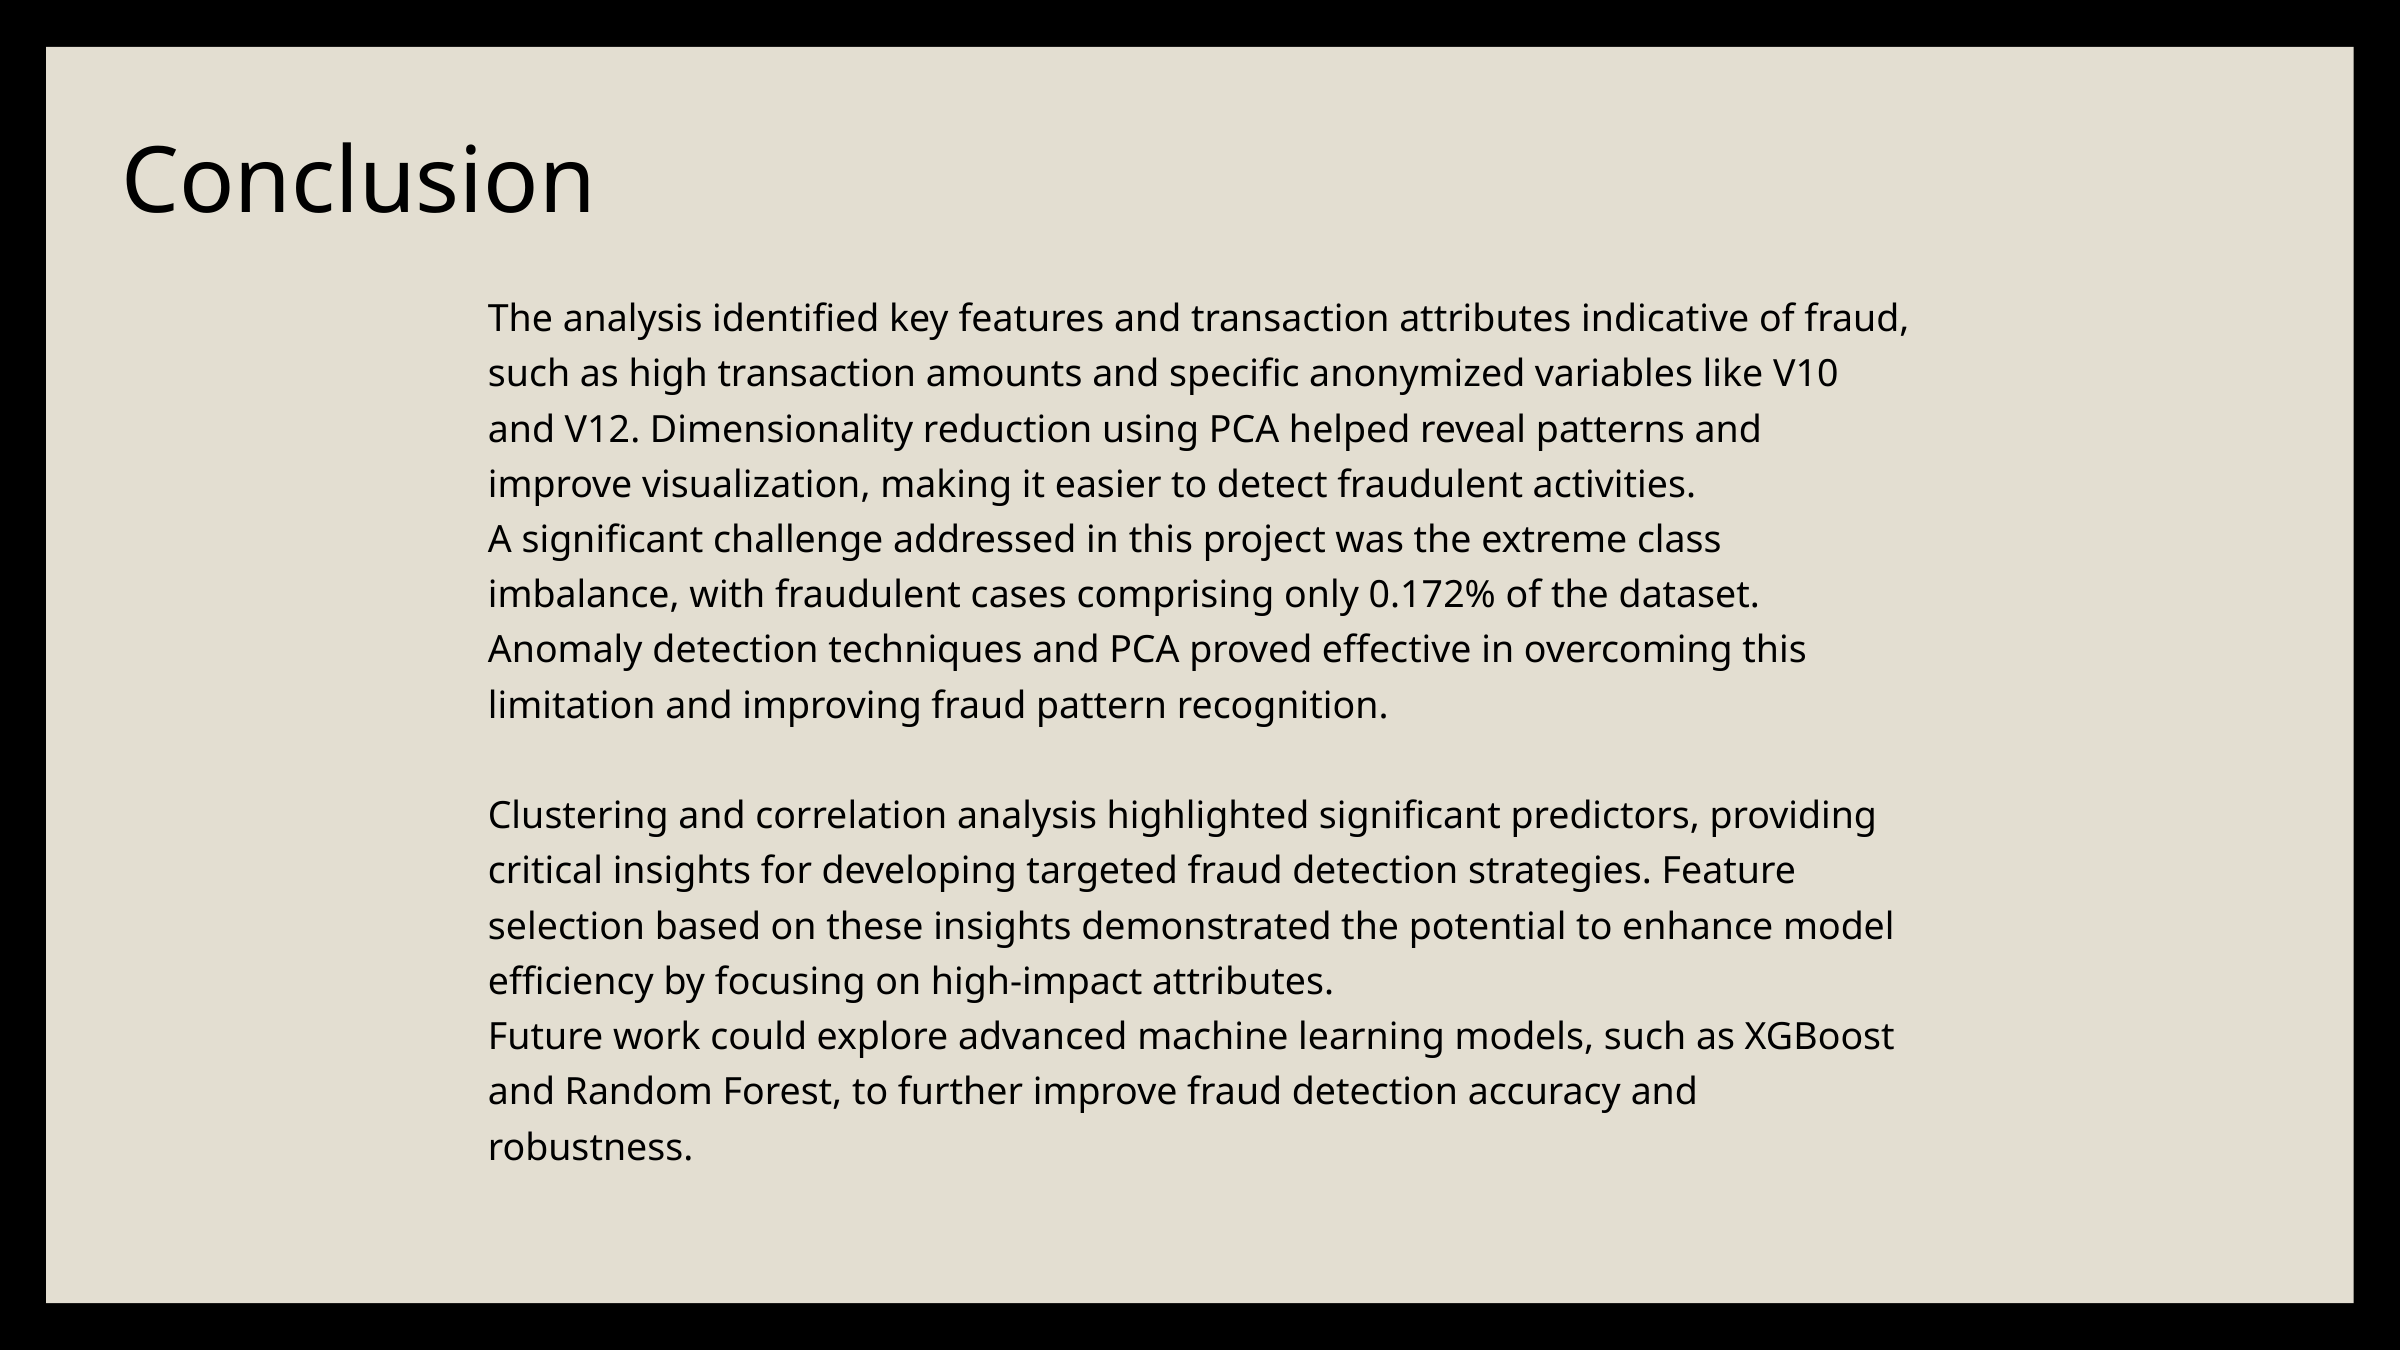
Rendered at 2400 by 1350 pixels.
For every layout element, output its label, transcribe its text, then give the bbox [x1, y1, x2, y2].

text_box The analysis identified key features and transaction attributes indicative of fraud, such as high transaction amounts and specific anonymized variables like V10 and V12. Dimensionality reduction using PCA helped reveal patterns and improve visualization, making it easier to detect fraudulent activities. A significant challenge addressed in this project was the extreme class imbalance, with fraudulent cases comprising only 0.172% of the dataset. Anomaly detection techniques and PCA proved effective in overcoming this limitation and improving fraud pattern recognition. Clustering and correlation analysis highlighted significant predictors, providing critical insights for developing targeted fraud detection strategies. Feature selection based on these insights demonstrated the potential to enhance model efficiency by focusing on high-impact attributes. Future work could explore advanced machine learning models, such as XGBoost and Random Forest, to further improve fraud detection accuracy and robustness. [487, 283, 1913, 1168]
text_box Conclusion [121, 116, 1035, 232]
